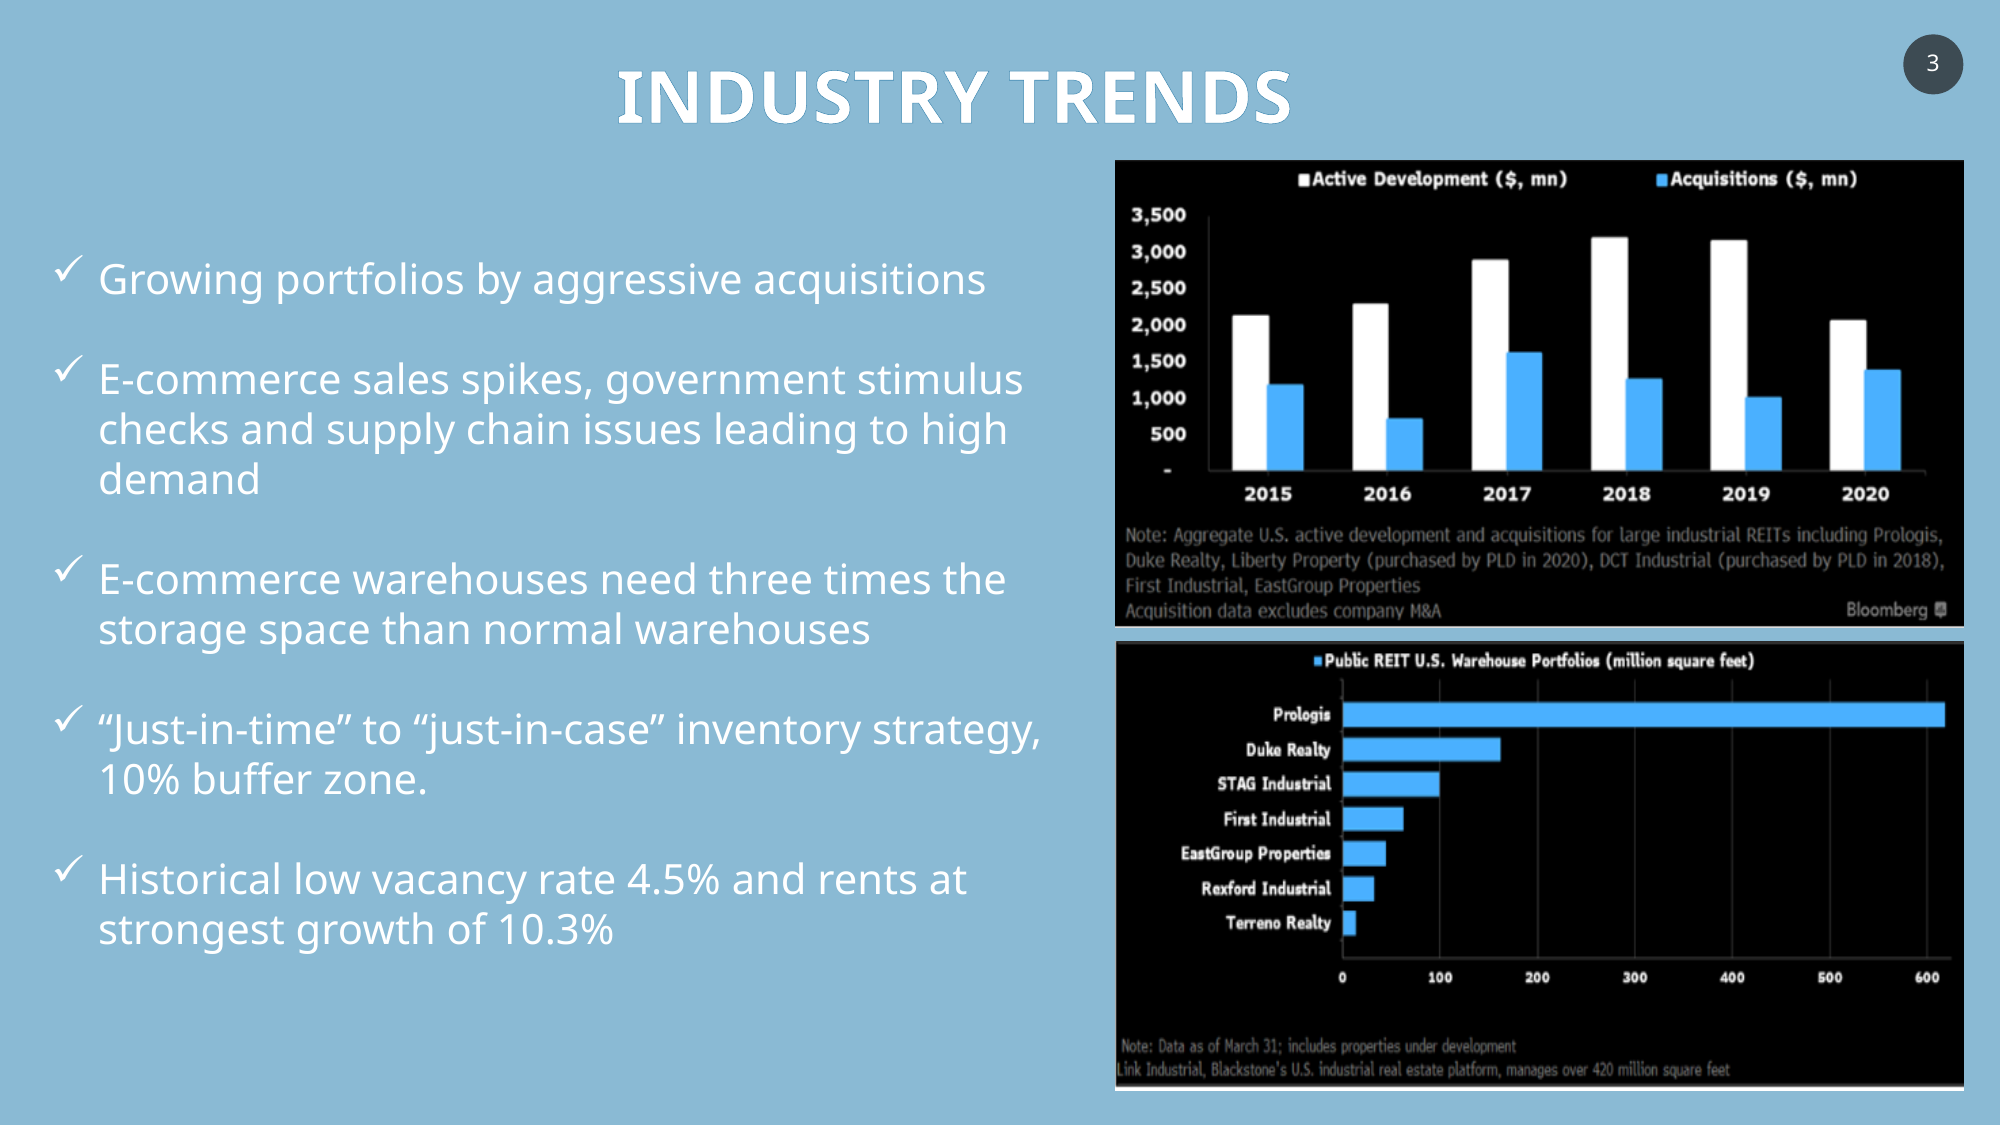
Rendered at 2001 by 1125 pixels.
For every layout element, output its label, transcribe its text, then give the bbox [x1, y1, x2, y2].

picture [1115, 160, 1964, 628]
text_box INDUSTRY TRENDS [600, 42, 1309, 146]
slide_number 3 [1903, 34, 1964, 95]
picture [1115, 641, 1964, 1091]
text_box Growing portfolios by aggressive acquisitions E-commerce sales spikes, government stimulus checks and supply chain issues leading to high demand E-commerce warehouses need three times the storage space than normal warehouses “Just-in-time” to “just-in-case” inventory strategy, 10% buffer zone. Historical low vacancy rate 4.5% and rents at strongest growth of 10.3% [36, 245, 1063, 961]
